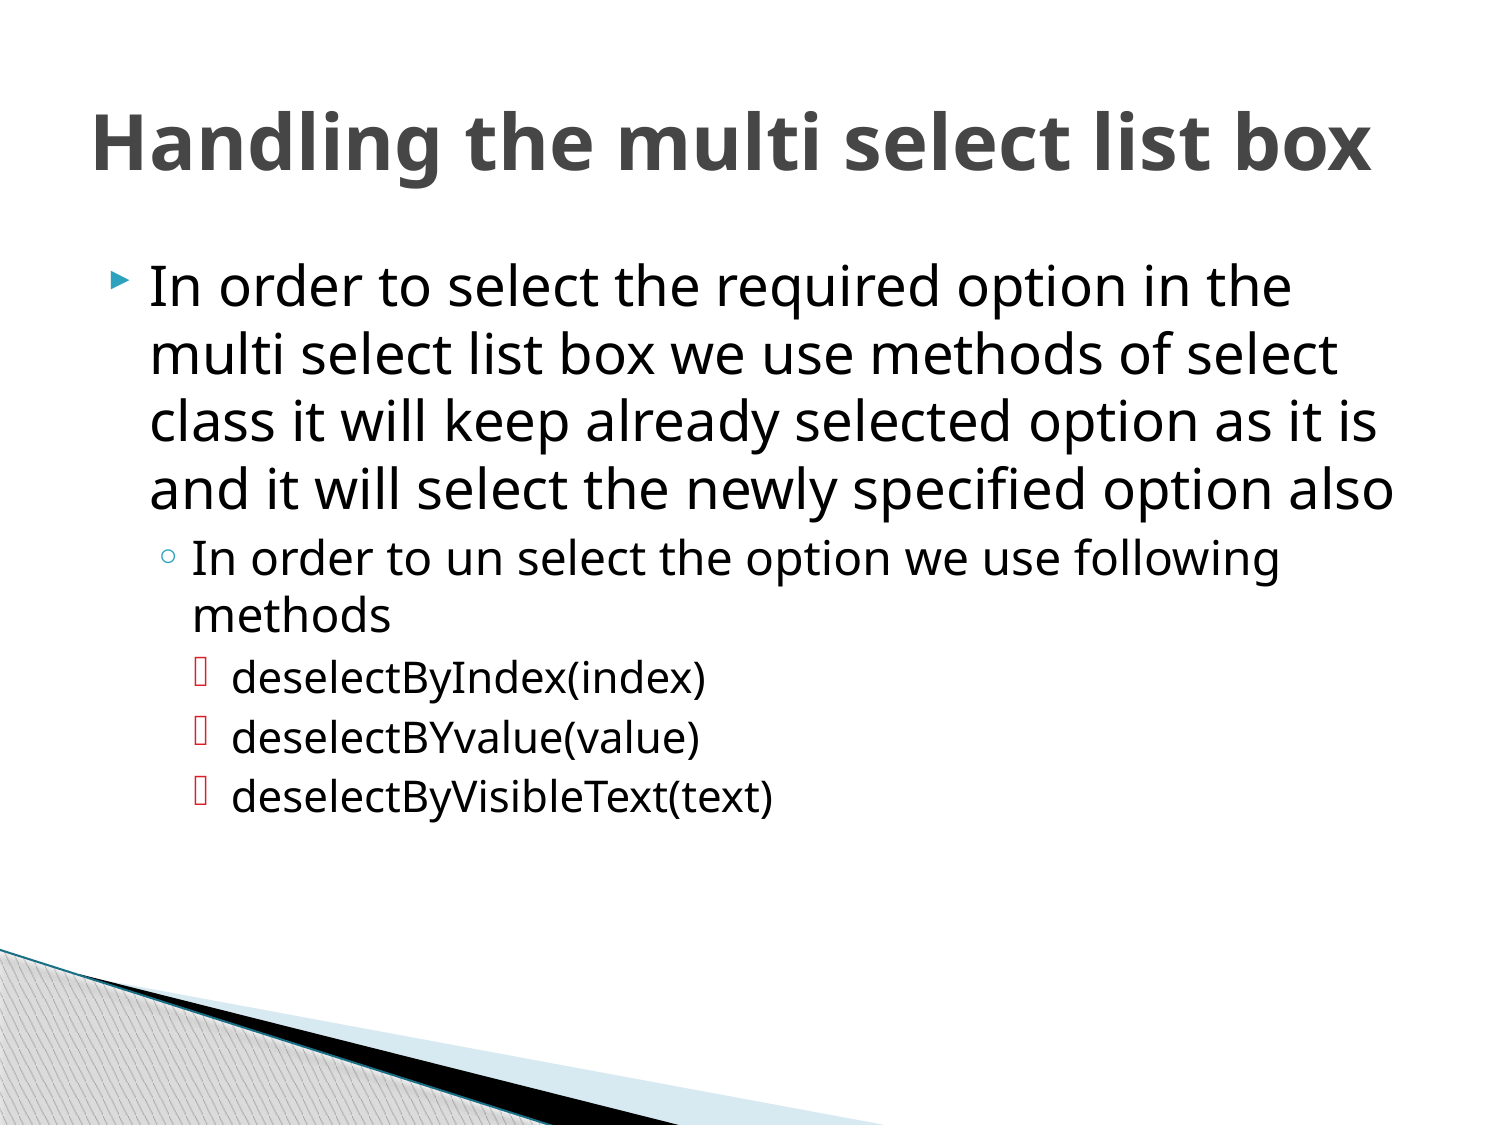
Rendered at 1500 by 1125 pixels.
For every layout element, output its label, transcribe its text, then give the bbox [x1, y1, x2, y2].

list In order to select the required option in the multi select list box we use methods of select class it will keep already selected option as it is and it will select the newly specified option also In order to un select the option we use following methods deselectByIndex(index) deselectBYvalue(value) deselectByVisibleText(text) [75, 243, 1425, 986]
title Handling the multi select list box [75, 45, 1425, 233]
